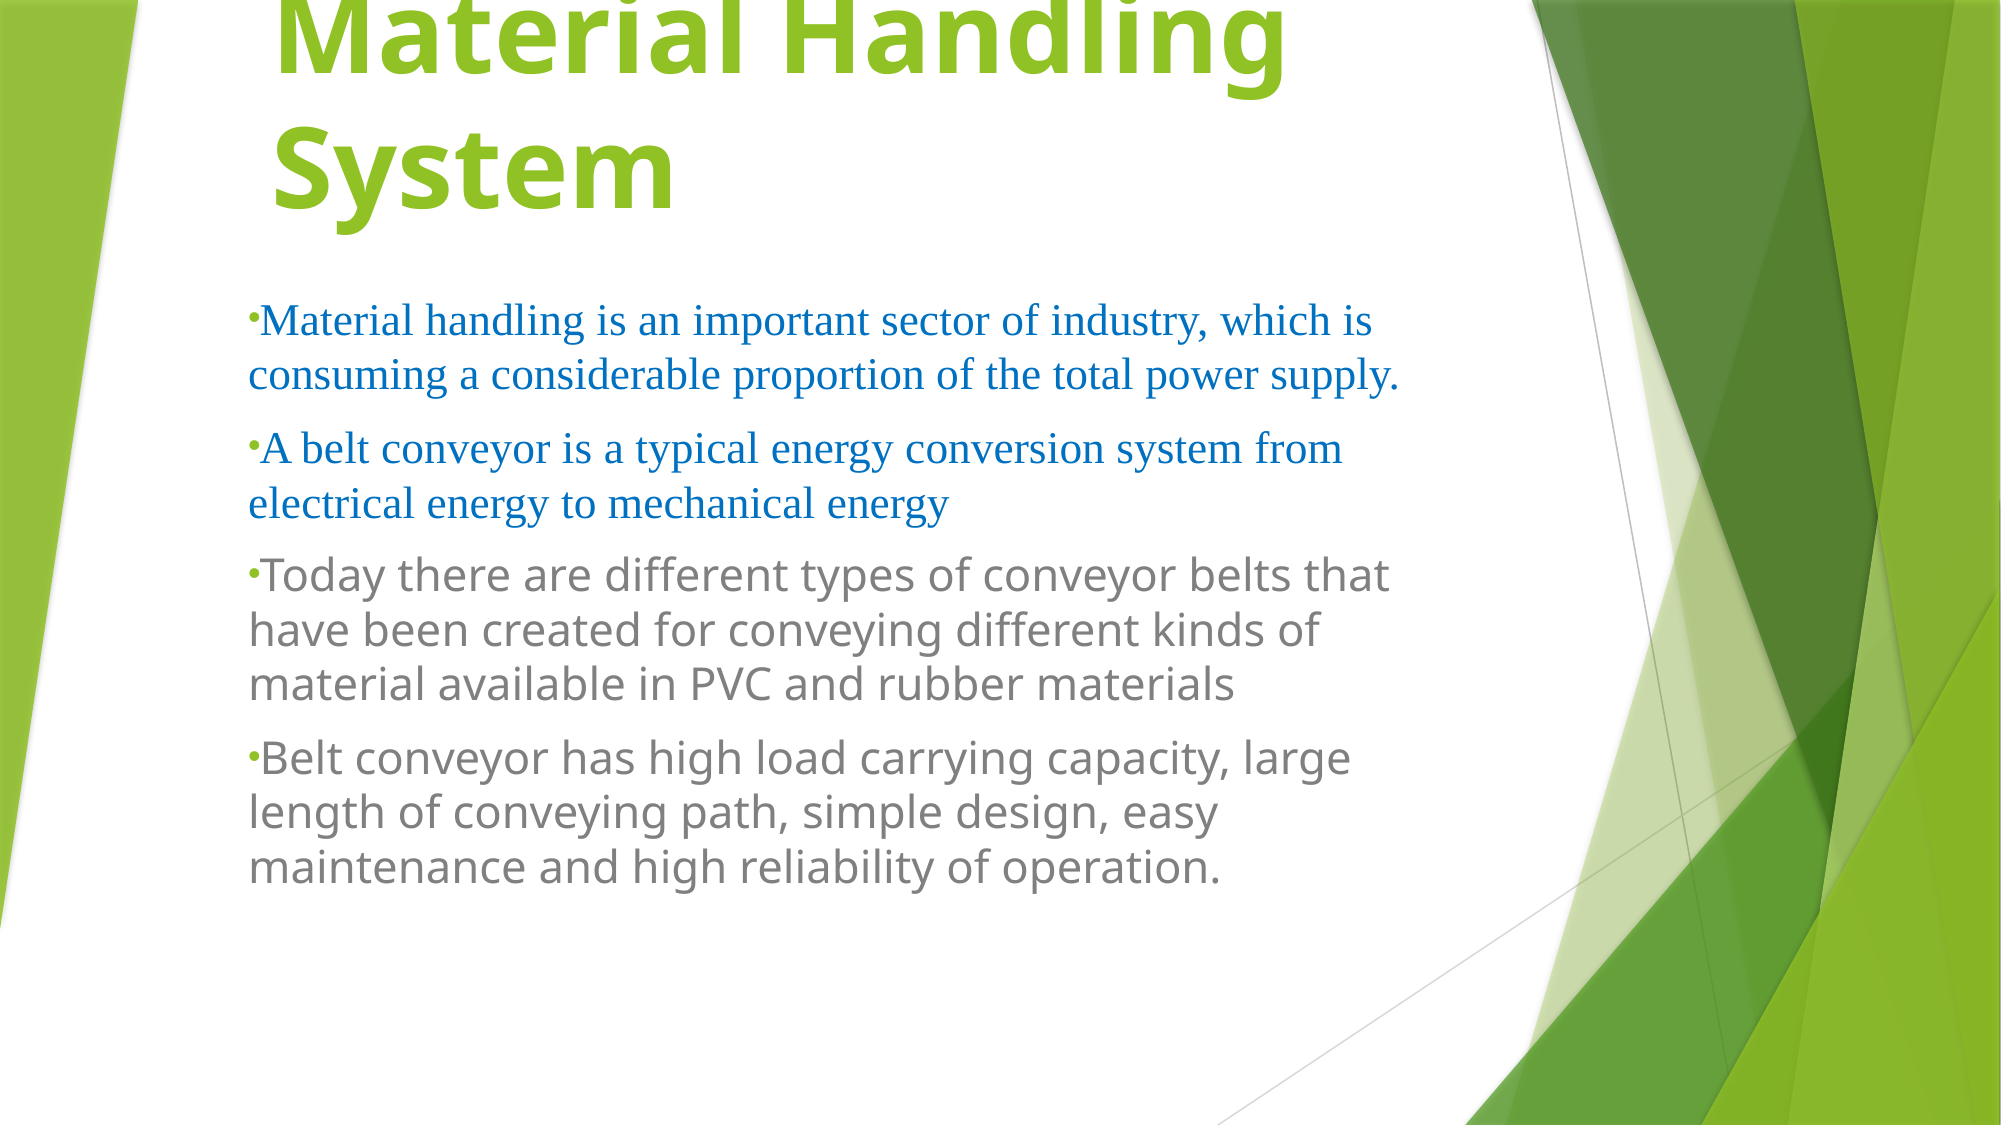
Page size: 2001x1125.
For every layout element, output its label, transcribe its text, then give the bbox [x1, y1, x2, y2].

title Conveyor Belt System: Key Part Of Material Handling System [256, 103, 1531, 239]
subtitle Material handling is an important sector of industry, which is consuming a considerable proportion of the total power supply. A belt conveyor is a typical energy conversion system from electrical energy to mechanical energy Today there are different types of conveyor belts that have been created for conveying different kinds of material available in PVC and rubber materials Belt conveyor has high load carrying capacity, large length of conveying path, simple design, easy maintenance and high reliability of operation. [233, 282, 1508, 903]
